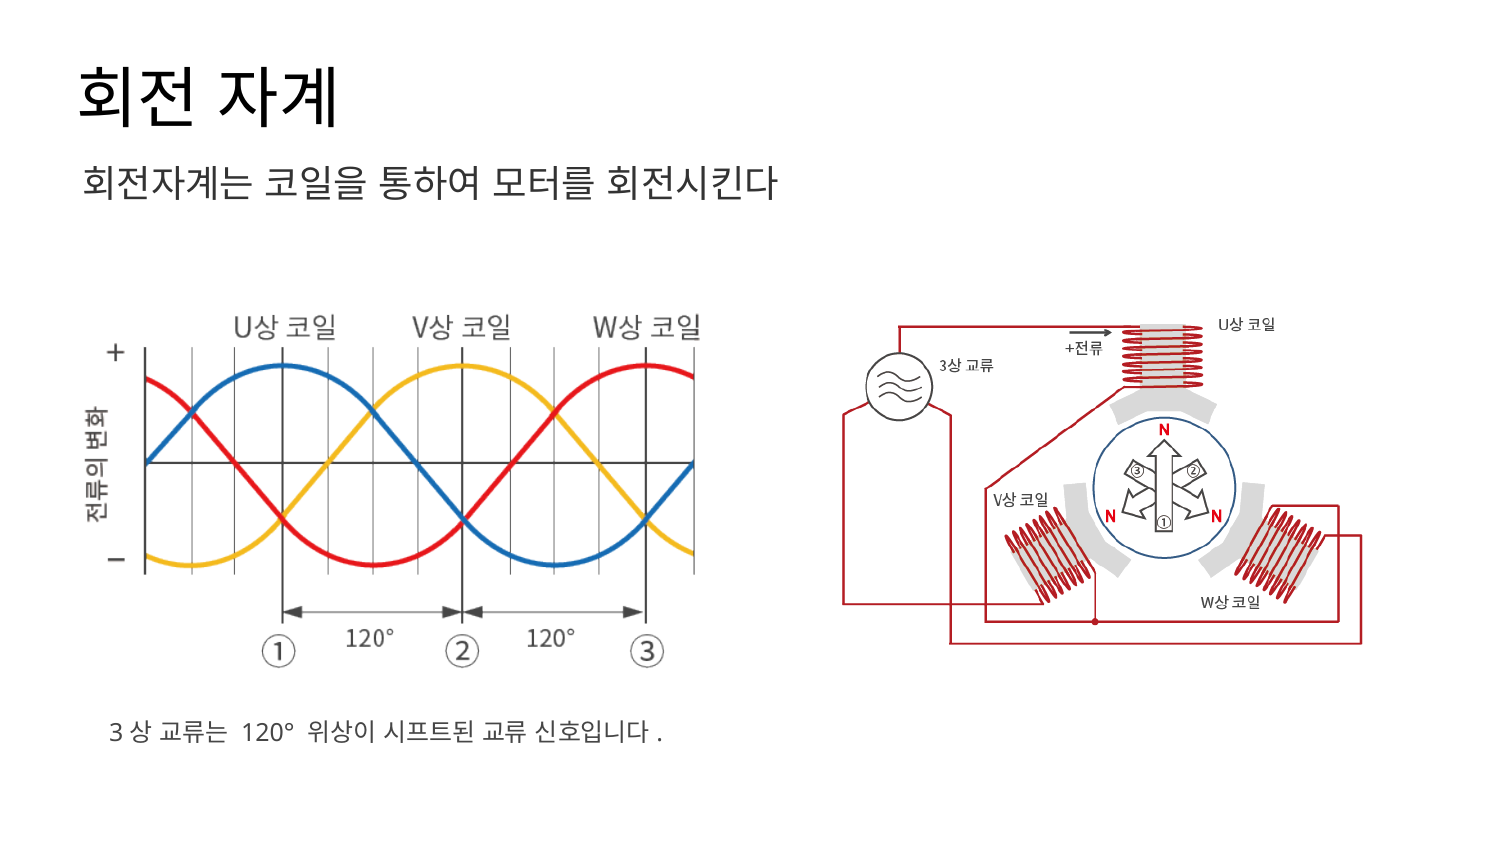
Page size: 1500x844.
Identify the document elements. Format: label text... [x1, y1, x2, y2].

text_box 회전자계는 코일을 통하여 모터를 회전시킨다 [67, 152, 1217, 213]
picture [828, 310, 1364, 645]
text_box 3상 교류는 120° 위상이 시프트된 교류 신호입니다. [94, 709, 845, 755]
picture [67, 266, 791, 669]
text_box 회전 자계 [61, 48, 743, 143]
